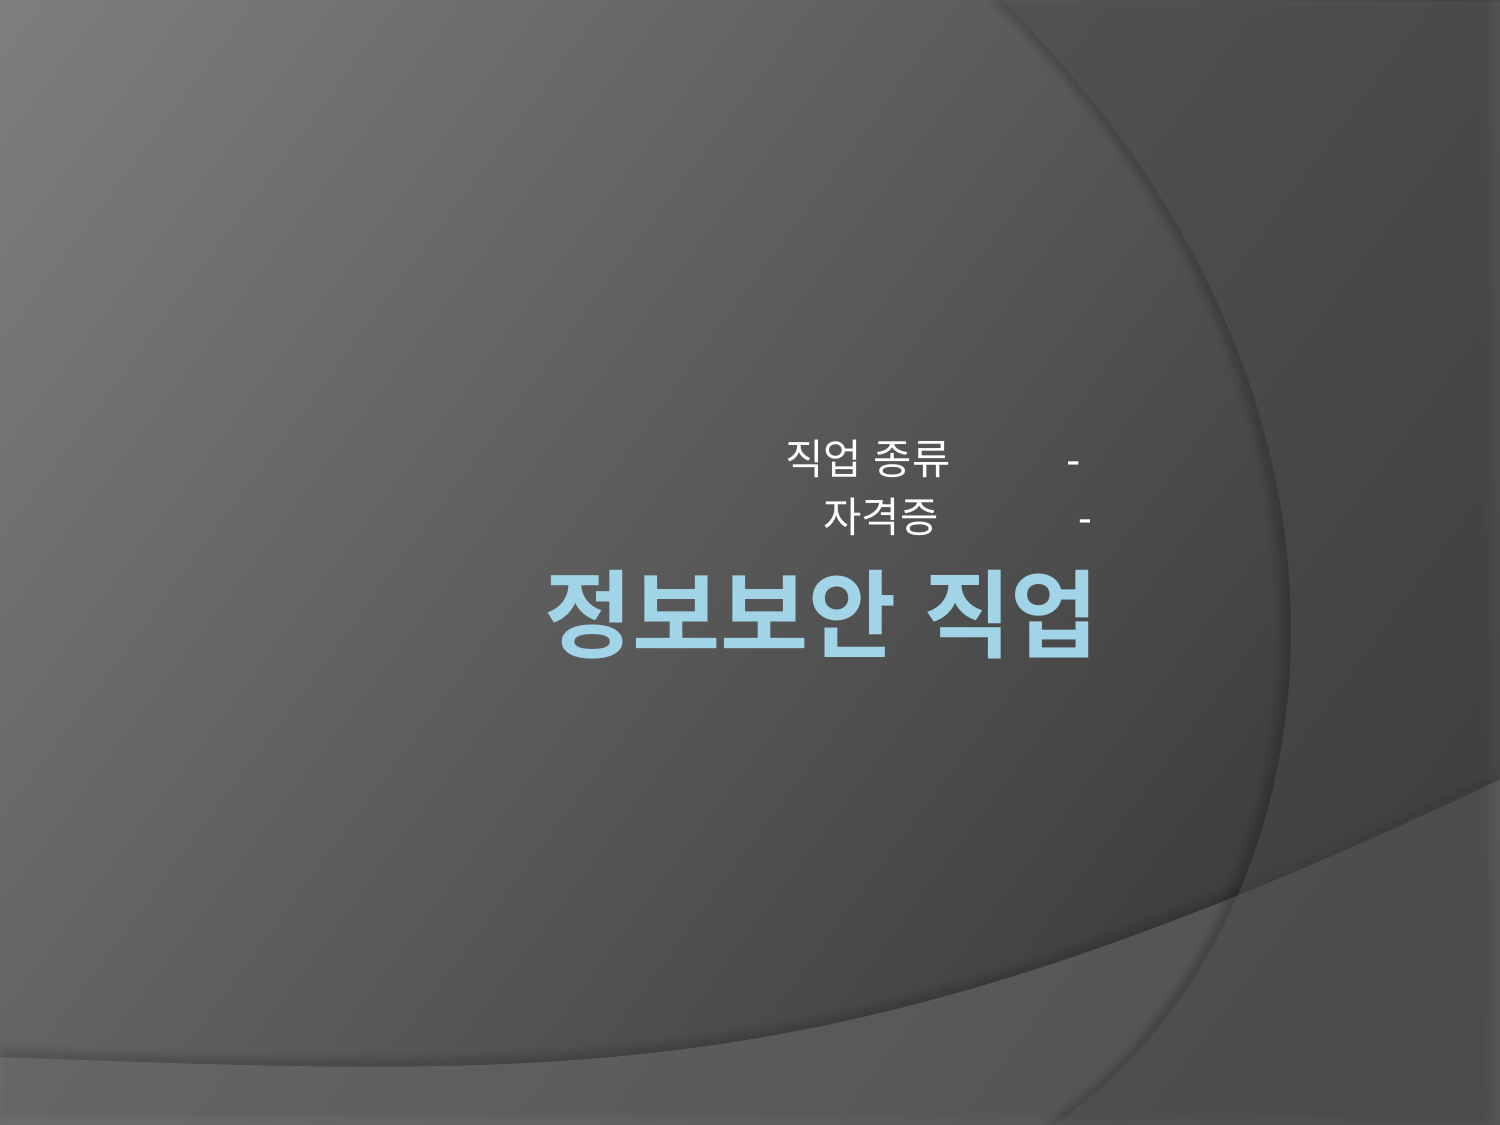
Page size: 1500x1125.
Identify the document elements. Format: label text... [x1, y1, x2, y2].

subtitle 직업 종류 - 자격증 - [71, 253, 1134, 541]
title 정보보안 직업 [70, 547, 1134, 925]
